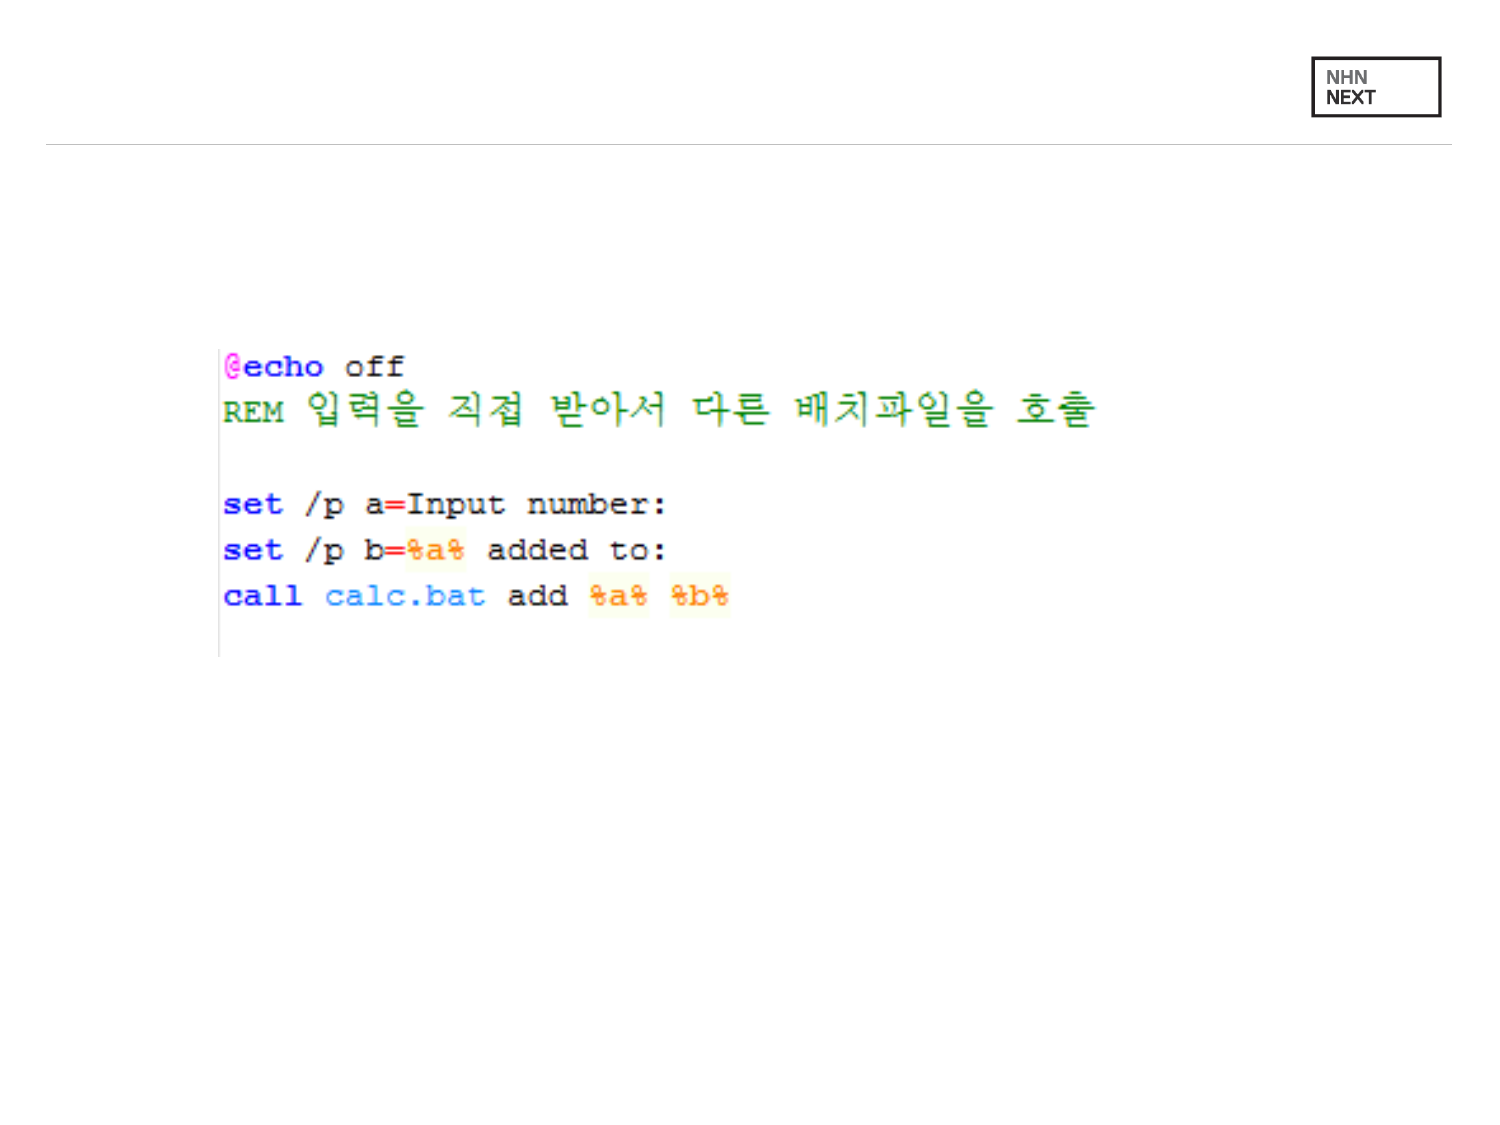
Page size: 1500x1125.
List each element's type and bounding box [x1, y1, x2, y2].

picture [218, 349, 1128, 658]
picture [1309, 54, 1445, 119]
